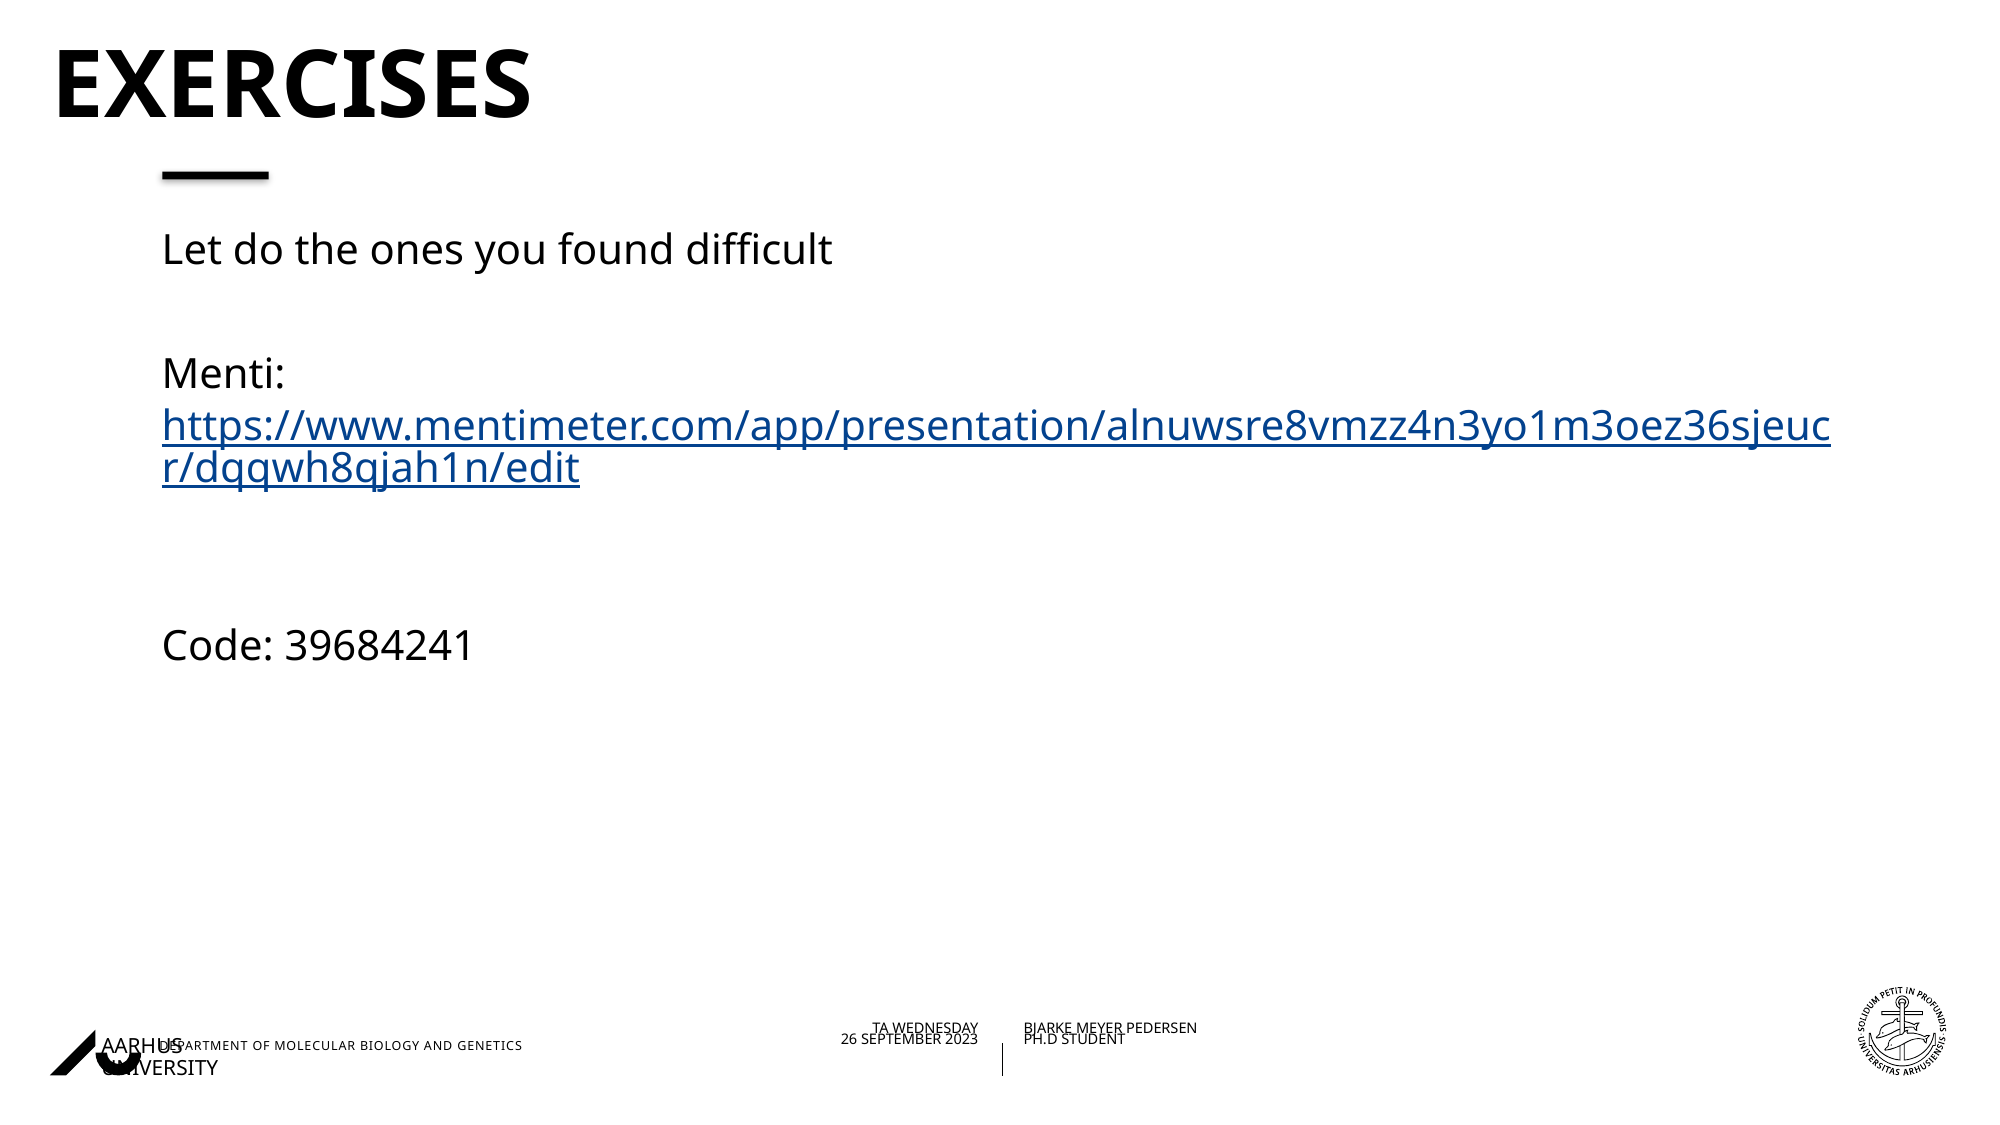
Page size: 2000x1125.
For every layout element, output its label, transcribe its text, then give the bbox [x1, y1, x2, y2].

title Exercises [51, 37, 1948, 162]
list Let do the ones you found difficult Menti: https://www.mentimeter.com/app/presentation/alnuwsre8vmzz4n3yo1m3oez36sjeucr/dqqwh8qjah1n/edit Code: 39684241 [161, 224, 1839, 968]
